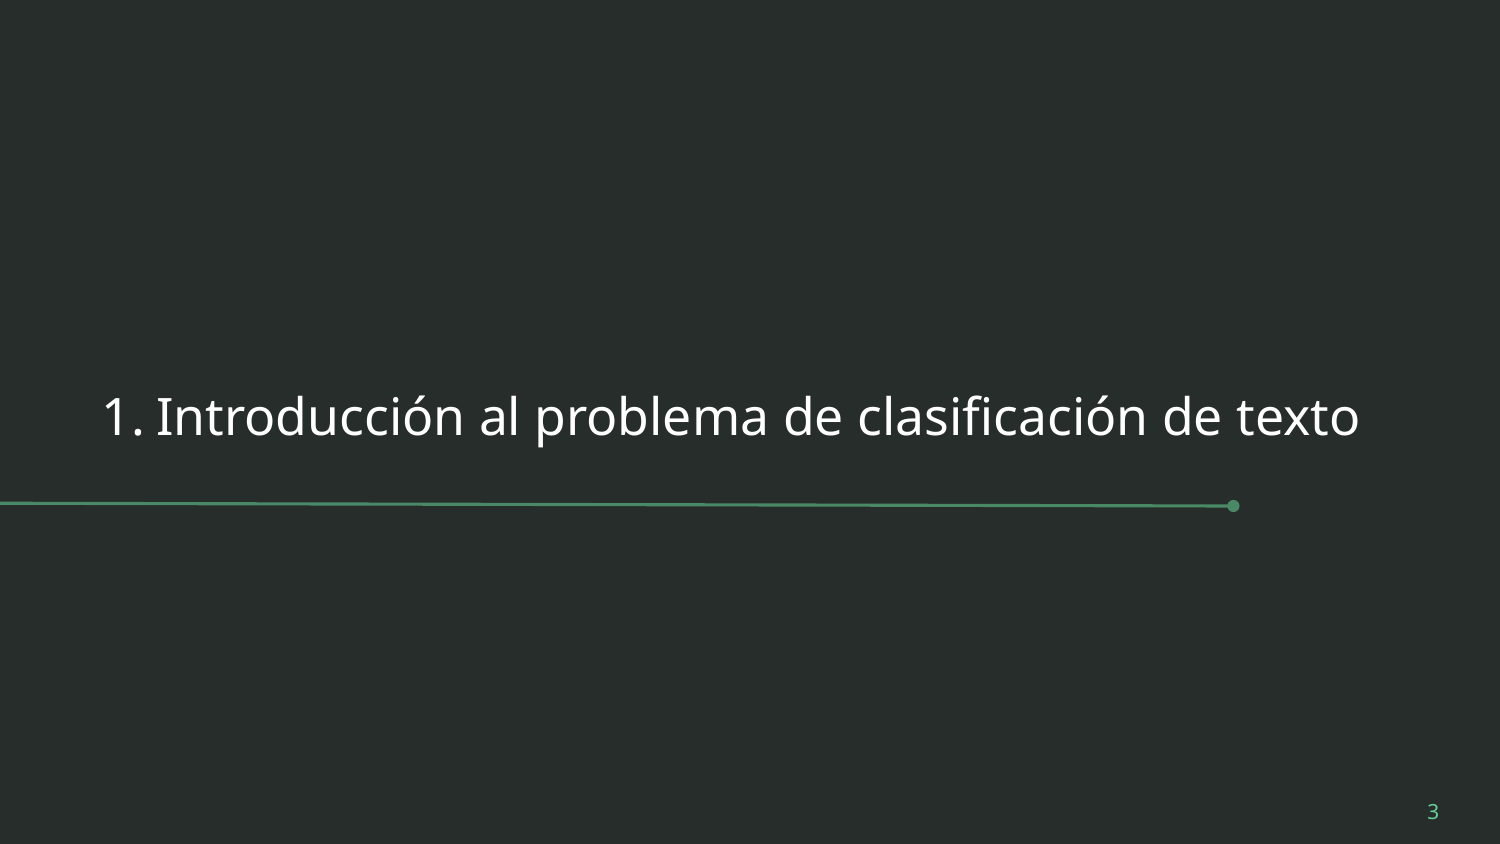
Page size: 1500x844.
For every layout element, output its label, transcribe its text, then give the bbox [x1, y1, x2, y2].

title Introducción al problema de clasificación de texto [83, 337, 1417, 466]
slide_number ‹#› [1364, 779, 1455, 844]
